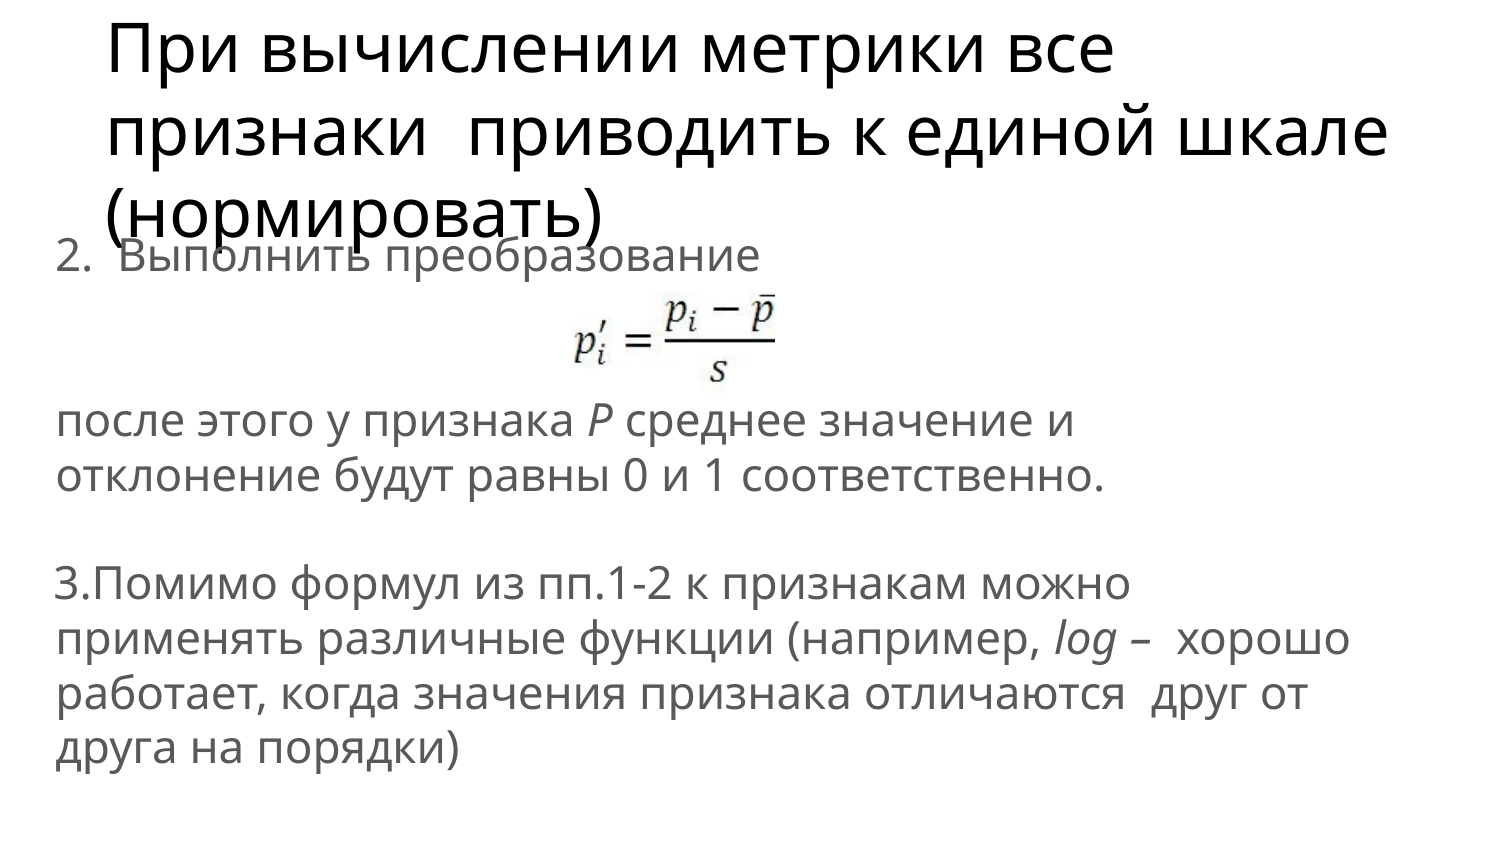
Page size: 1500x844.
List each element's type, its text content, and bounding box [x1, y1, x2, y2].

title При вычислении метрики все признаки приводить к единой шкале (нормировать) [103, 1, 1397, 223]
text_box Выполнить преобразование после этого у признака Р среднее значение и отклонение будут равны 0 и 1 соответственно. Помимо формул из пп.1-2 к признакам можно применять различные функции (например, log – хорошо работает, когда значения признака отличаются друг от друга на порядки) [53, 223, 1398, 774]
picture [574, 292, 775, 393]
